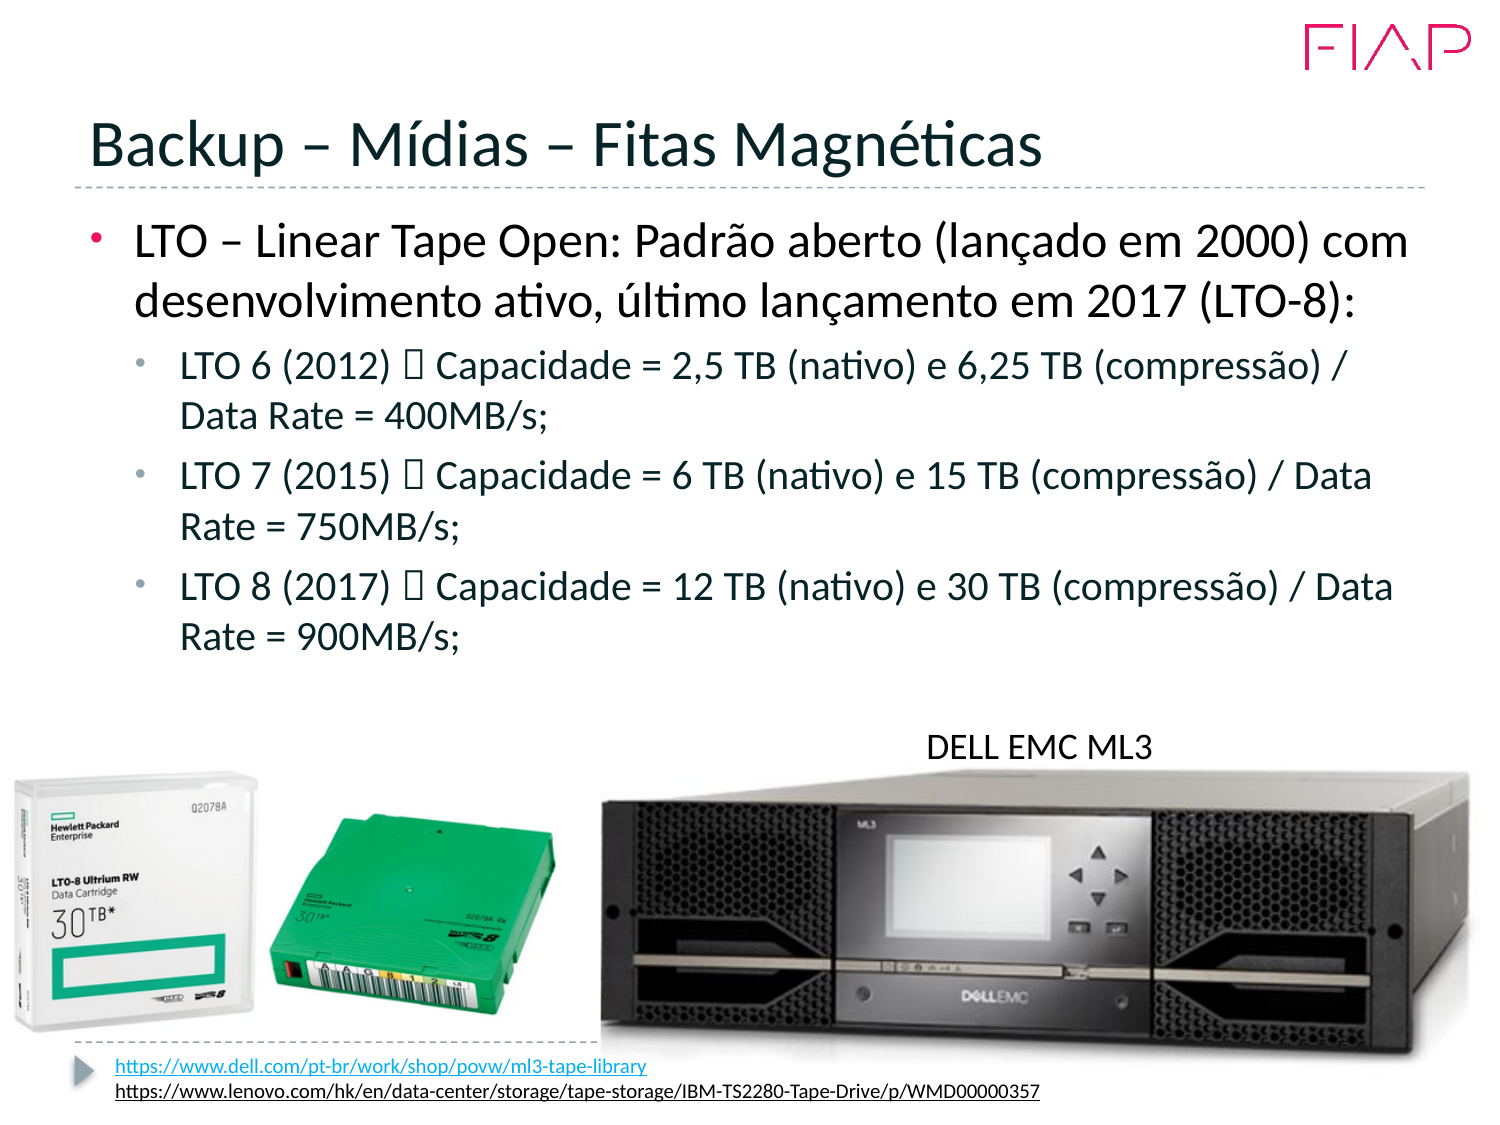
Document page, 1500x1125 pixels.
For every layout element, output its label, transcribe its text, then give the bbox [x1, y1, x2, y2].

picture [1425, 24, 1471, 70]
text_box DELL EMC ML3 [911, 714, 1172, 765]
list LTO – Linear Tape Open: Padrão aberto (lançado em 2000) com desenvolvimento ativo, último lançamento em 2017 (LTO-8): LTO 6 (2012)  Capacidade = 2,5 TB (nativo) e 6,25 TB (compressão) / Data Rate = 400MB/s; LTO 7 (2015)  Capacidade = 6 TB (nativo) e 15 TB (compressão) / Data Rate = 750MB/s; LTO 8 (2017)  Capacidade = 12 TB (nativo) e 30 TB (compressão) / Data Rate = 900MB/s; [75, 200, 1425, 1010]
picture [3, 764, 562, 1035]
picture [634, 1065, 640, 1074]
picture [600, 765, 1483, 1082]
text_box https://www.dell.com/pt-br/work/shop/povw/ml3-tape-library https://www.lenovo.com/hk/en/data-center/storage/tape-storage/IBM-TS2280-Tape-Drive/p/WMD00000357 [100, 1045, 1083, 1111]
title Backup – Mídias – Fitas Magnéticas [75, 24, 1425, 188]
